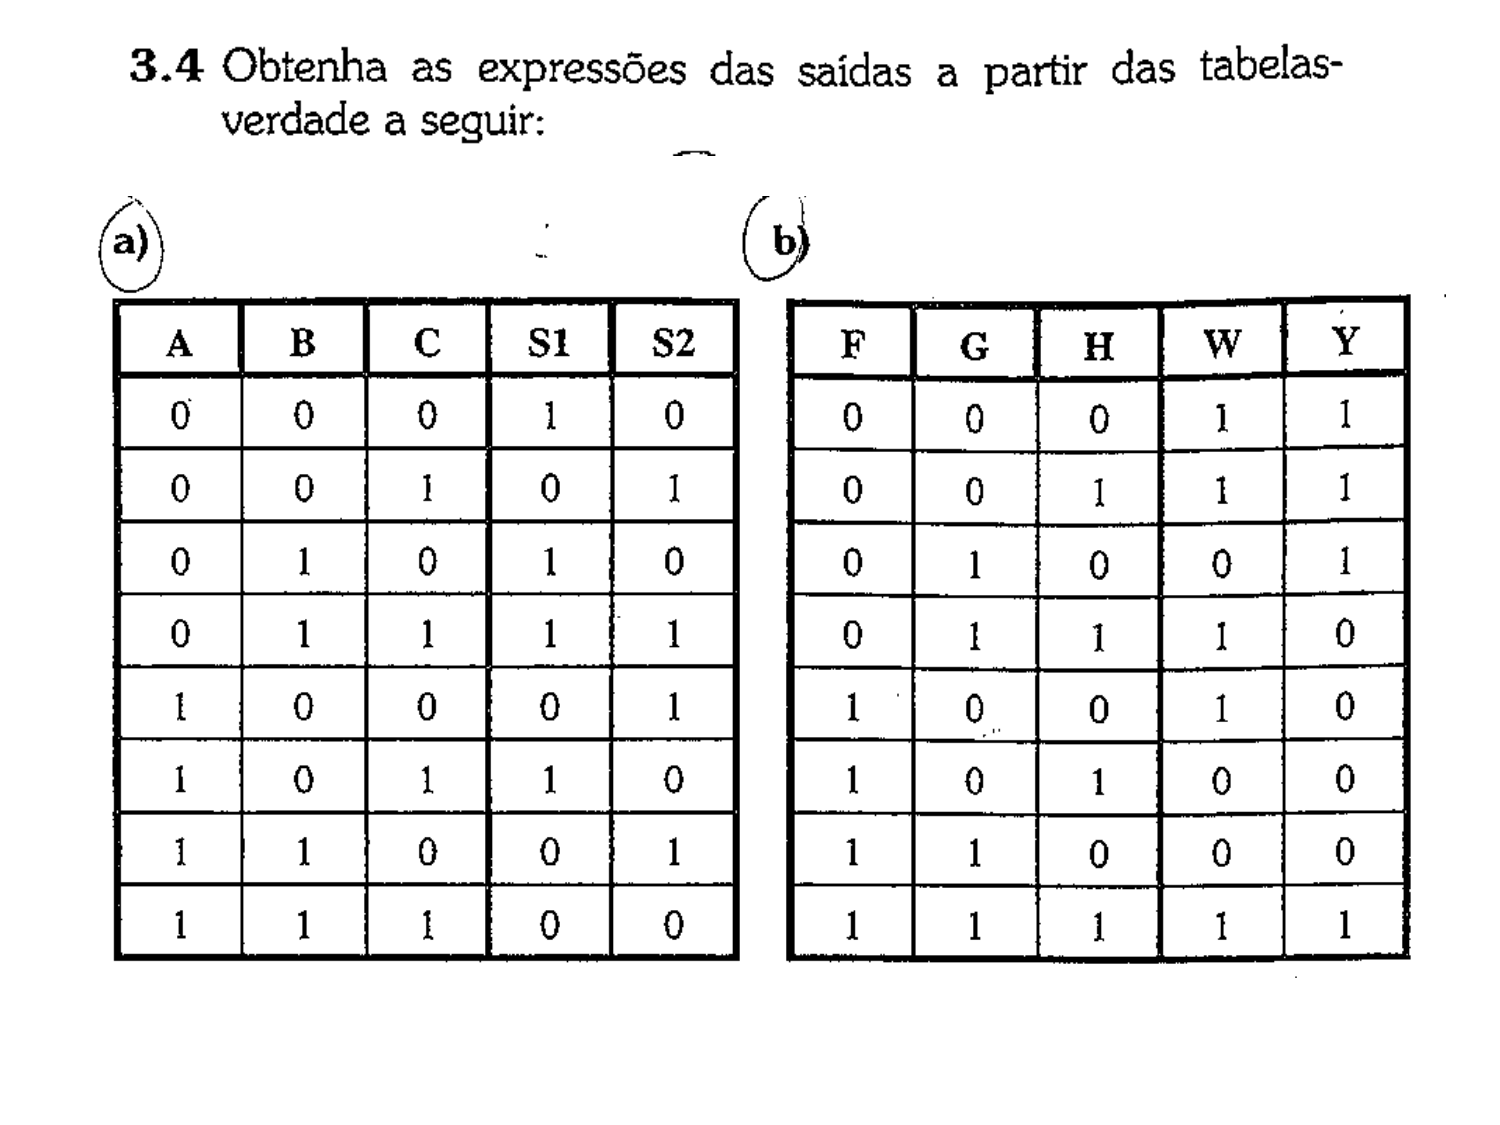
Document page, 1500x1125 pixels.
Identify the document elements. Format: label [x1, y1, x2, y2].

picture [40, 196, 1446, 978]
picture [126, 30, 1385, 157]
